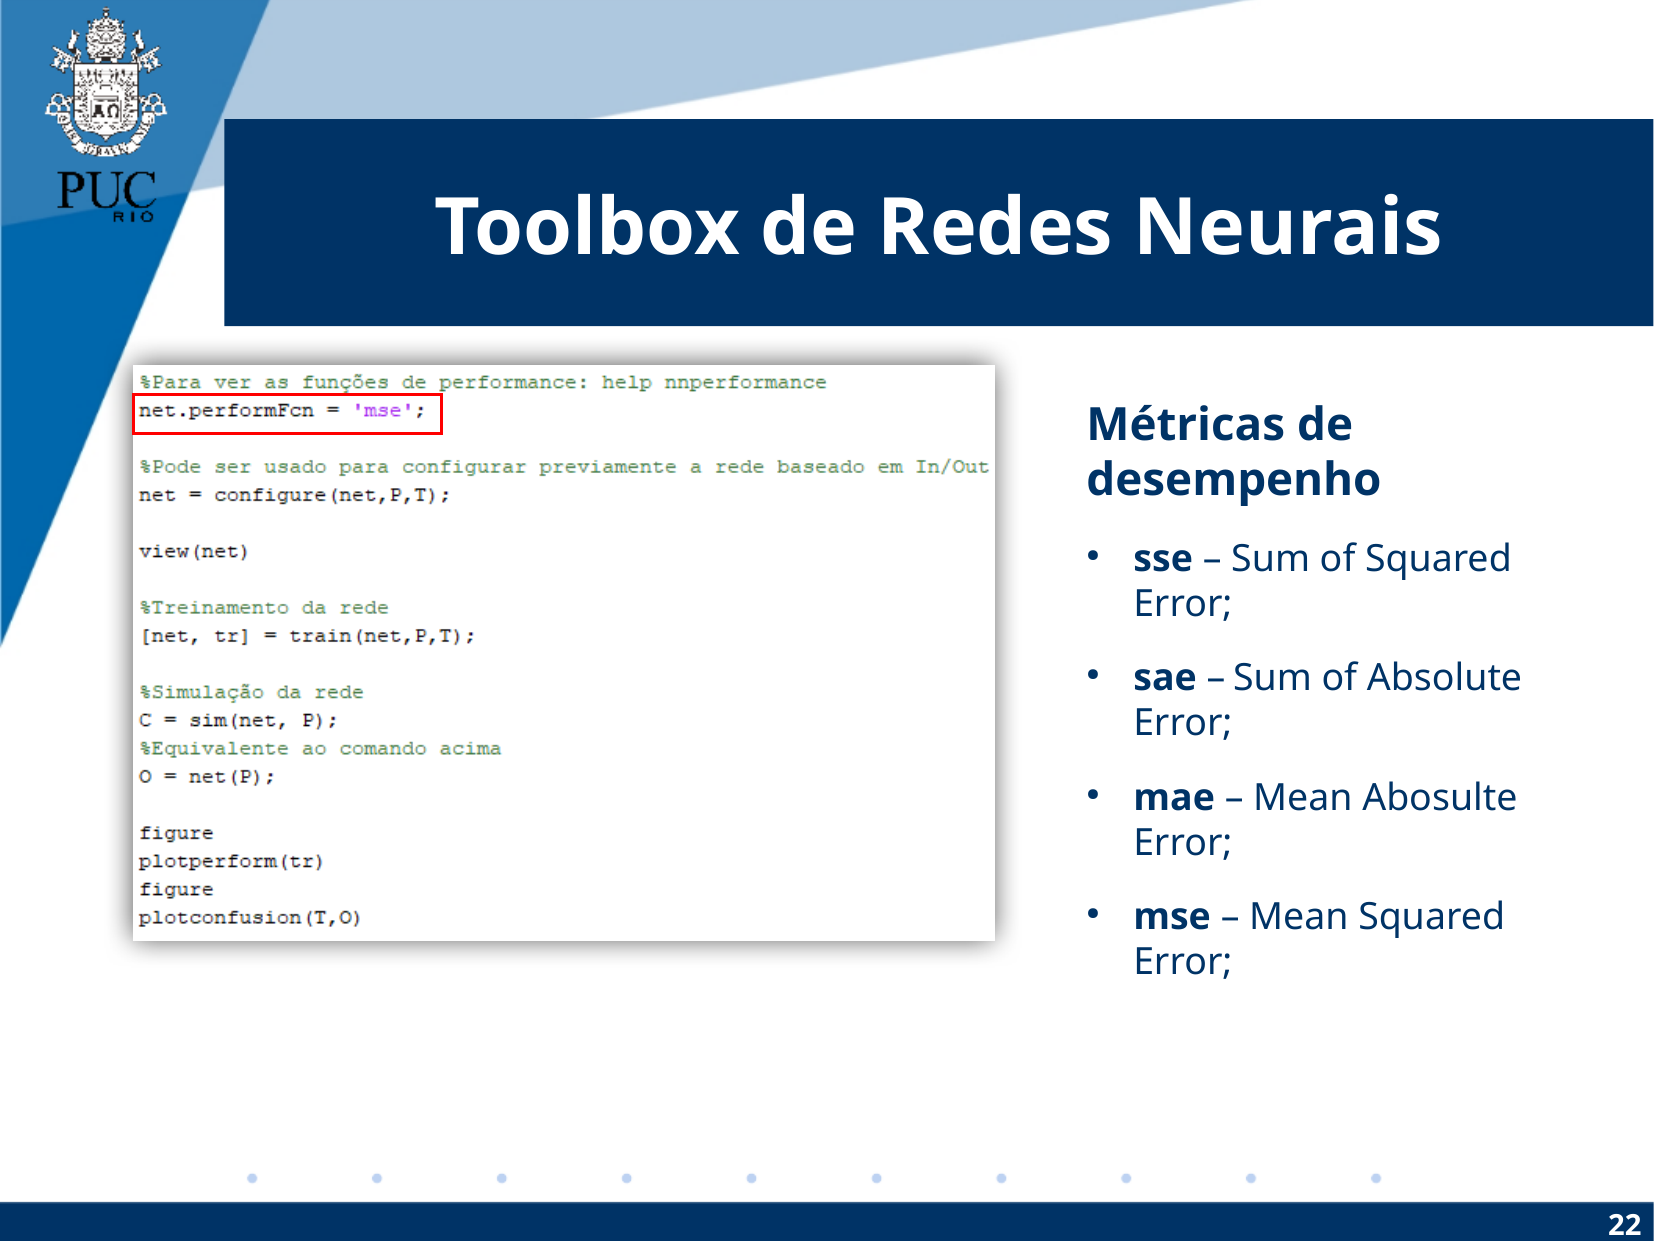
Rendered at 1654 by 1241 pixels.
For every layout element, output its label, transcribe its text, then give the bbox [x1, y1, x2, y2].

title Toolbox de Redes Neurais [224, 119, 1654, 327]
slide_number 22 [1256, 1206, 1642, 1241]
picture [0, 0, 1654, 1241]
text_box Métricas de desempenho sse – Sum of Squared Error; sae – Sum of Absolute Error; mae – Mean Abosulte Error; mse – Mean Squared Error; [1086, 394, 1595, 773]
